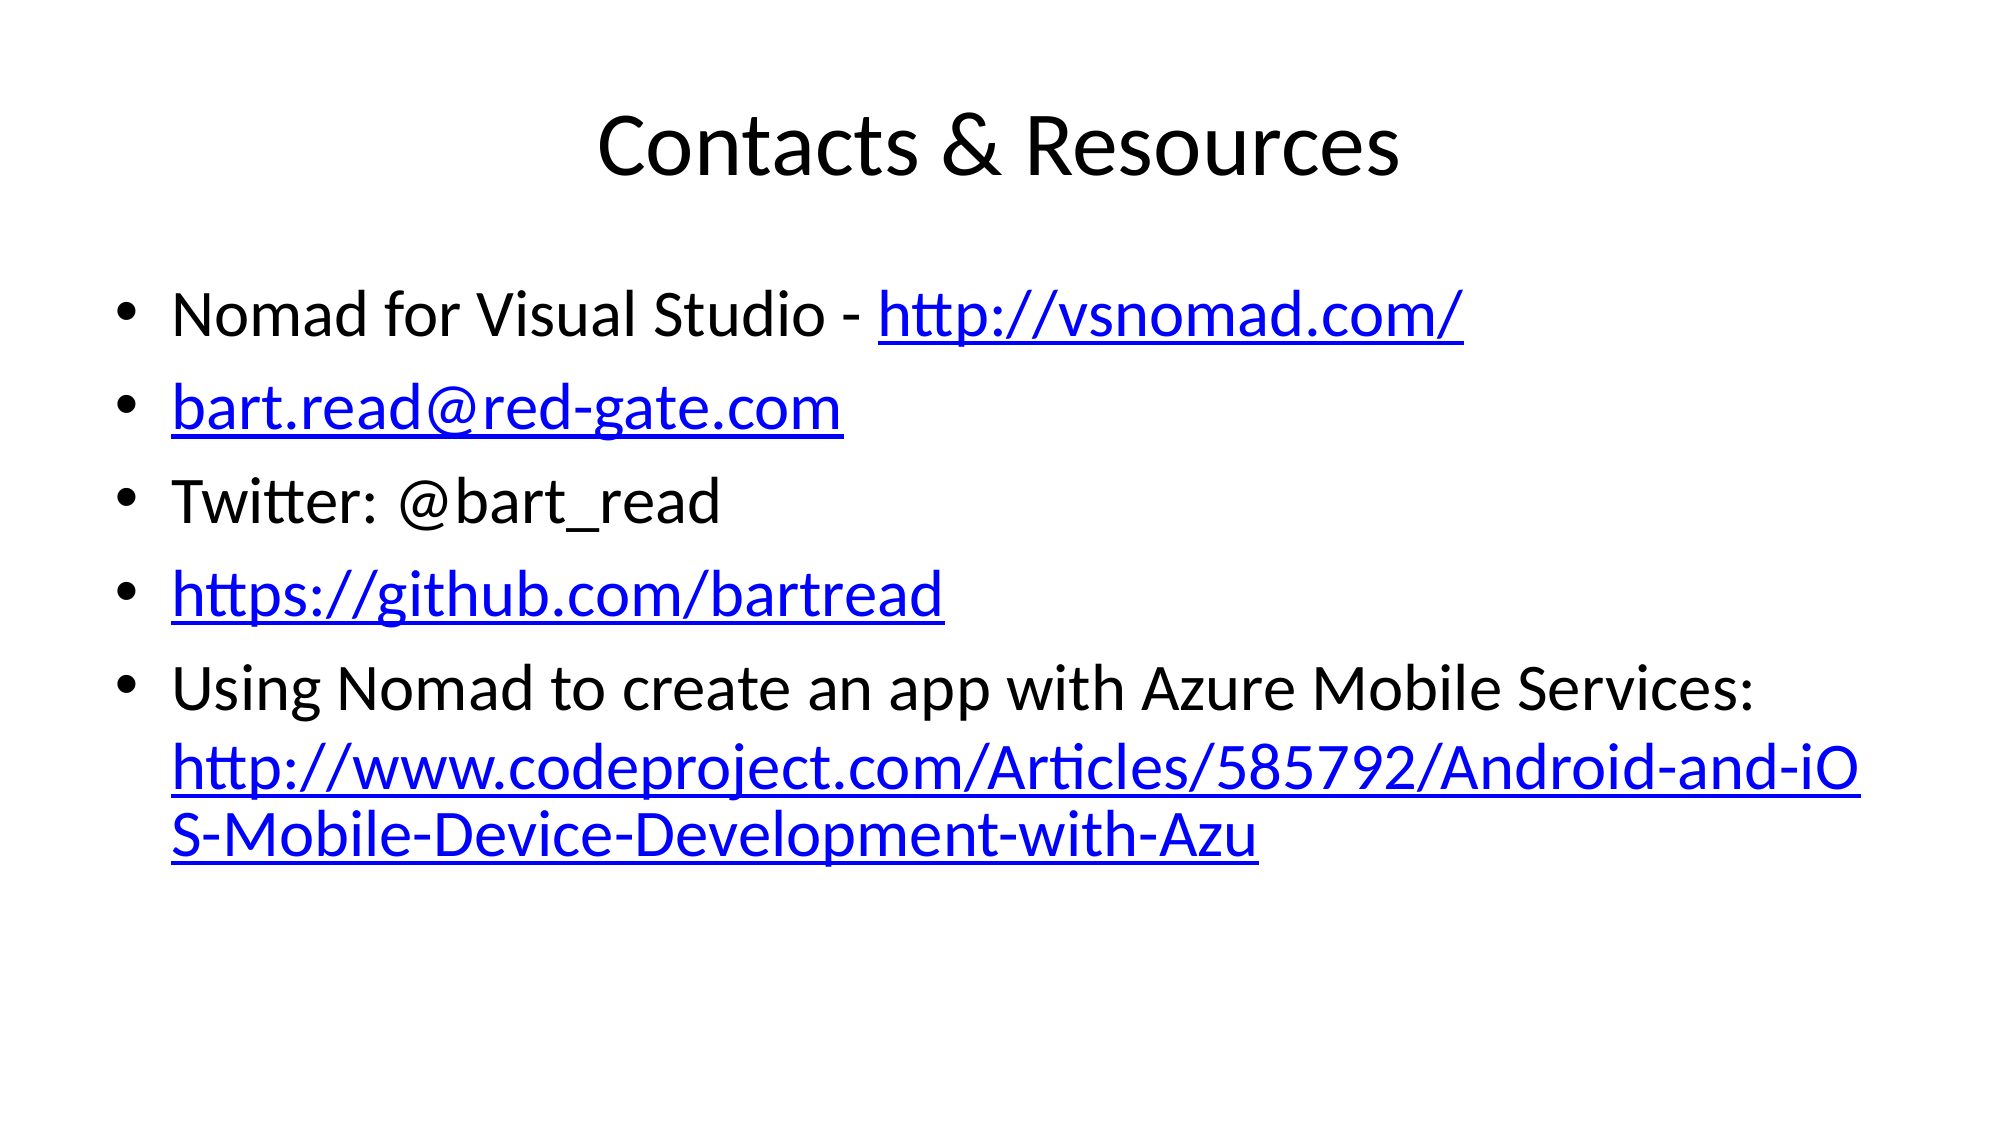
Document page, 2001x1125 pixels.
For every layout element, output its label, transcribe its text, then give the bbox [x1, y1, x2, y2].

list Nomad for Visual Studio - http://vsnomad.com/ bart.read@red-gate.com Twitter: @bart_read https://github.com/bartread Using Nomad to create an app with Azure Mobile Services: http://www.codeproject.com/Articles/585792/Android-and-iOS-Mobile-Device-Development-with-Azu [99, 262, 1900, 1005]
title Contacts & Resources [99, 45, 1900, 233]
